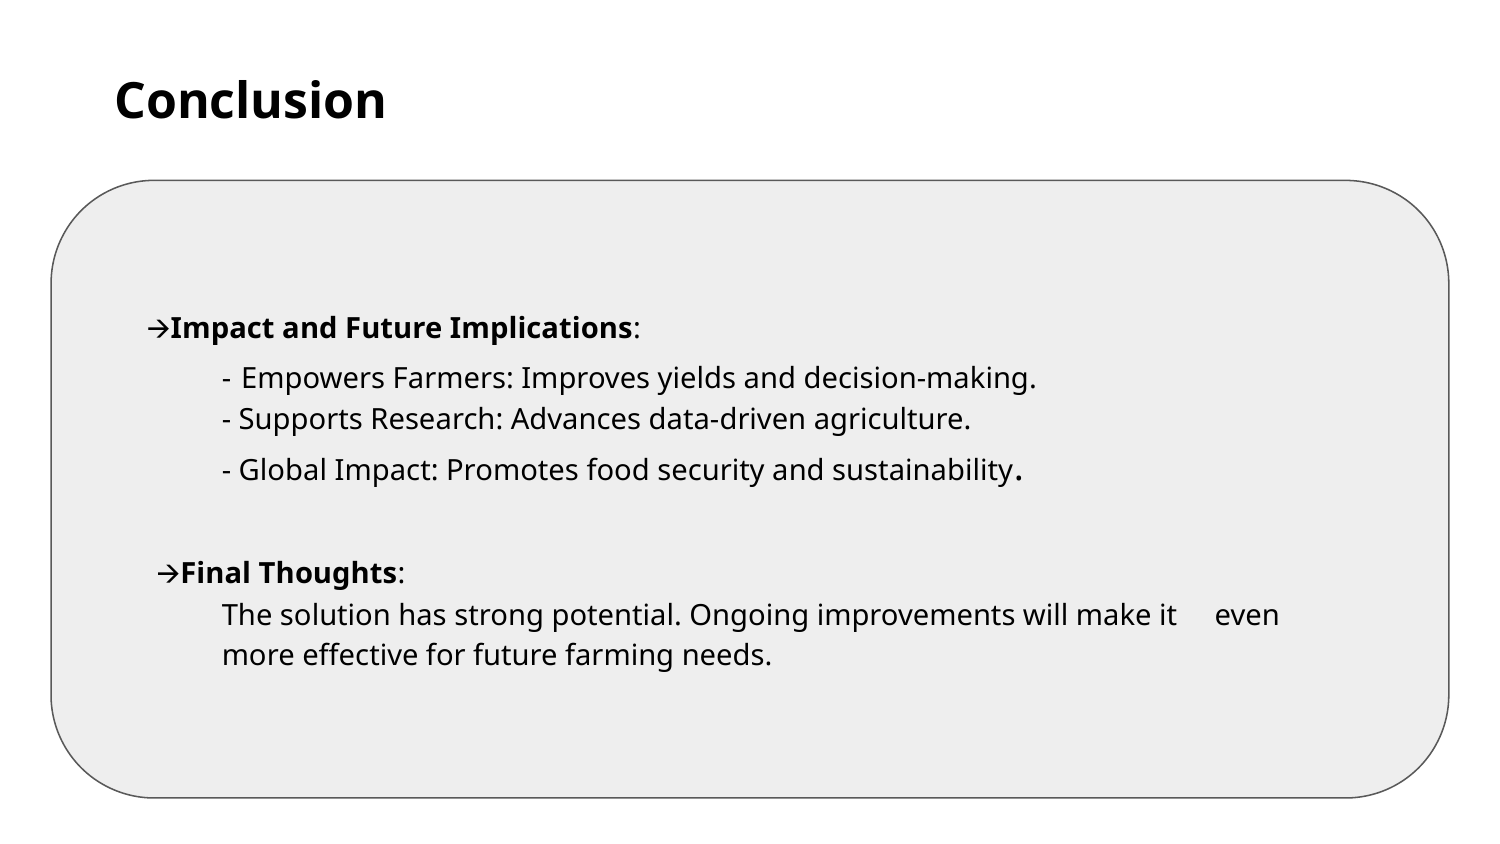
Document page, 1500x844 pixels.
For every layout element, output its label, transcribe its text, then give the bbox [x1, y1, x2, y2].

text_box 🡪Impact and Future Implications: - Empowers Farmers: Improves yields and decision-making. - Supports Research: Advances data-driven agriculture. - Global Impact: Promotes food security and sustainability. 🡪Final Thoughts: The solution has strong potential. Ongoing improvements will make it even more effective for future farming needs. [131, 296, 1368, 719]
text_box [51, 180, 1449, 798]
title Conclusion [99, 41, 1047, 157]
